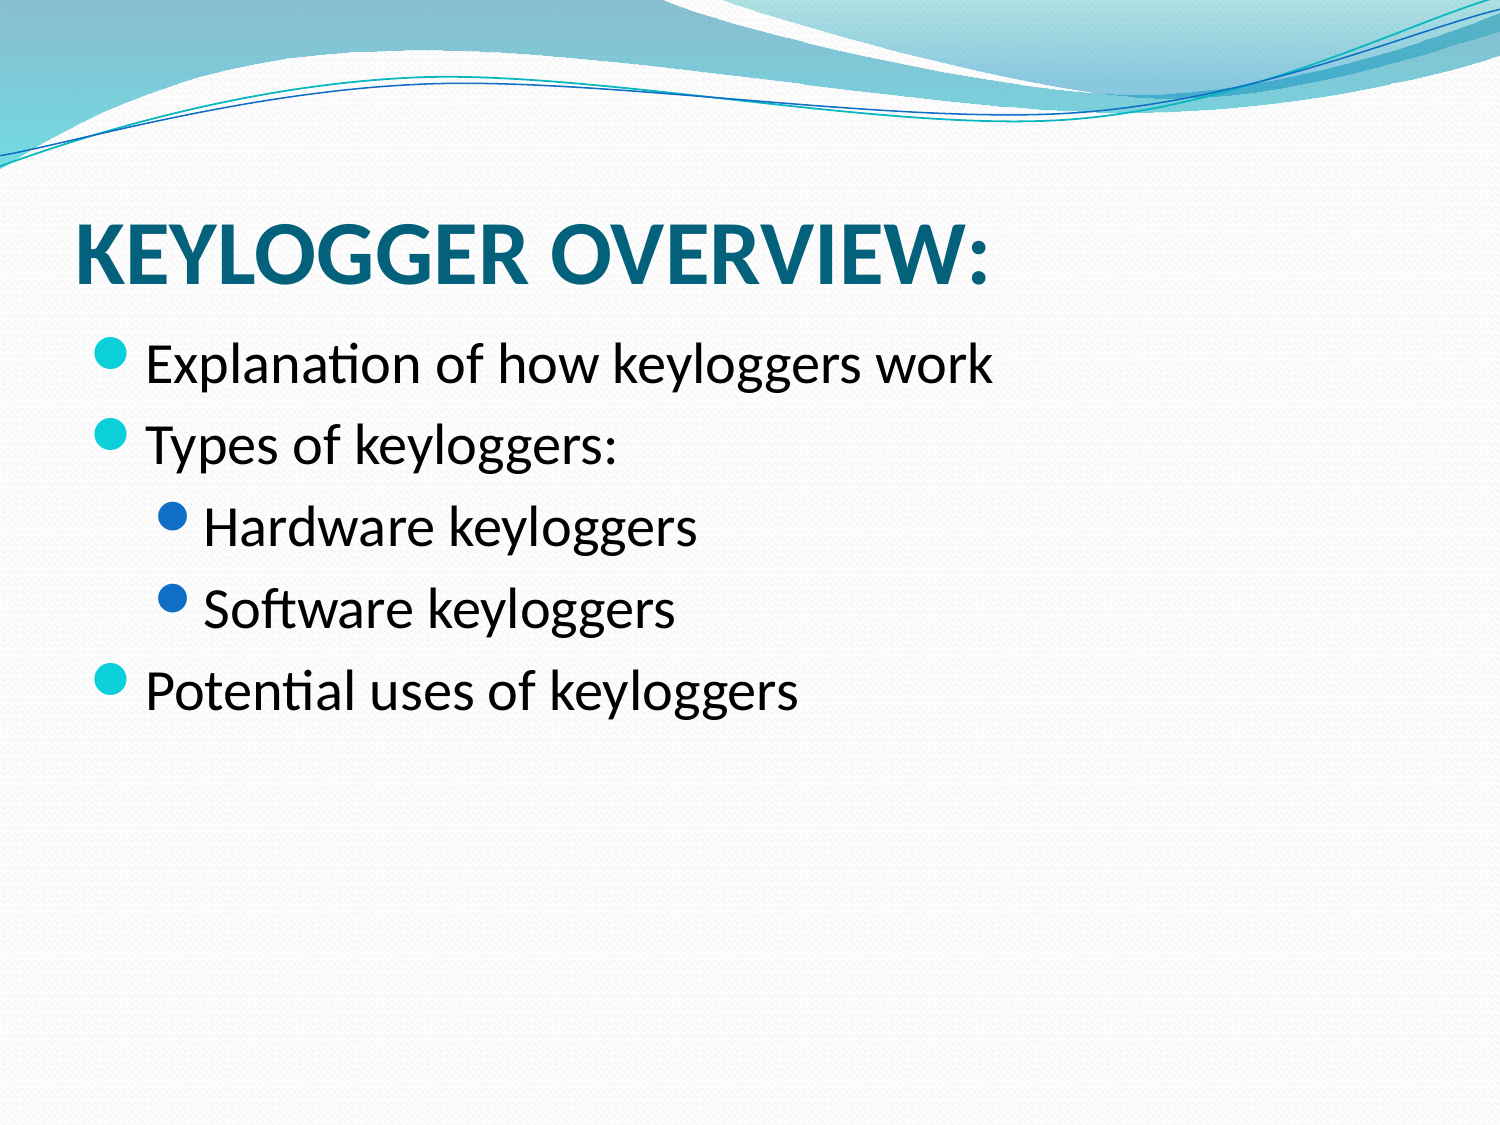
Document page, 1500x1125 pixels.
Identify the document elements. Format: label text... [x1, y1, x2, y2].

title KEYLOGGER OVERVIEW: [75, 115, 1425, 303]
list Explanation of how keyloggers work Types of keyloggers: Hardware keyloggers Software keyloggers Potential uses of keyloggers [75, 317, 1425, 1038]
